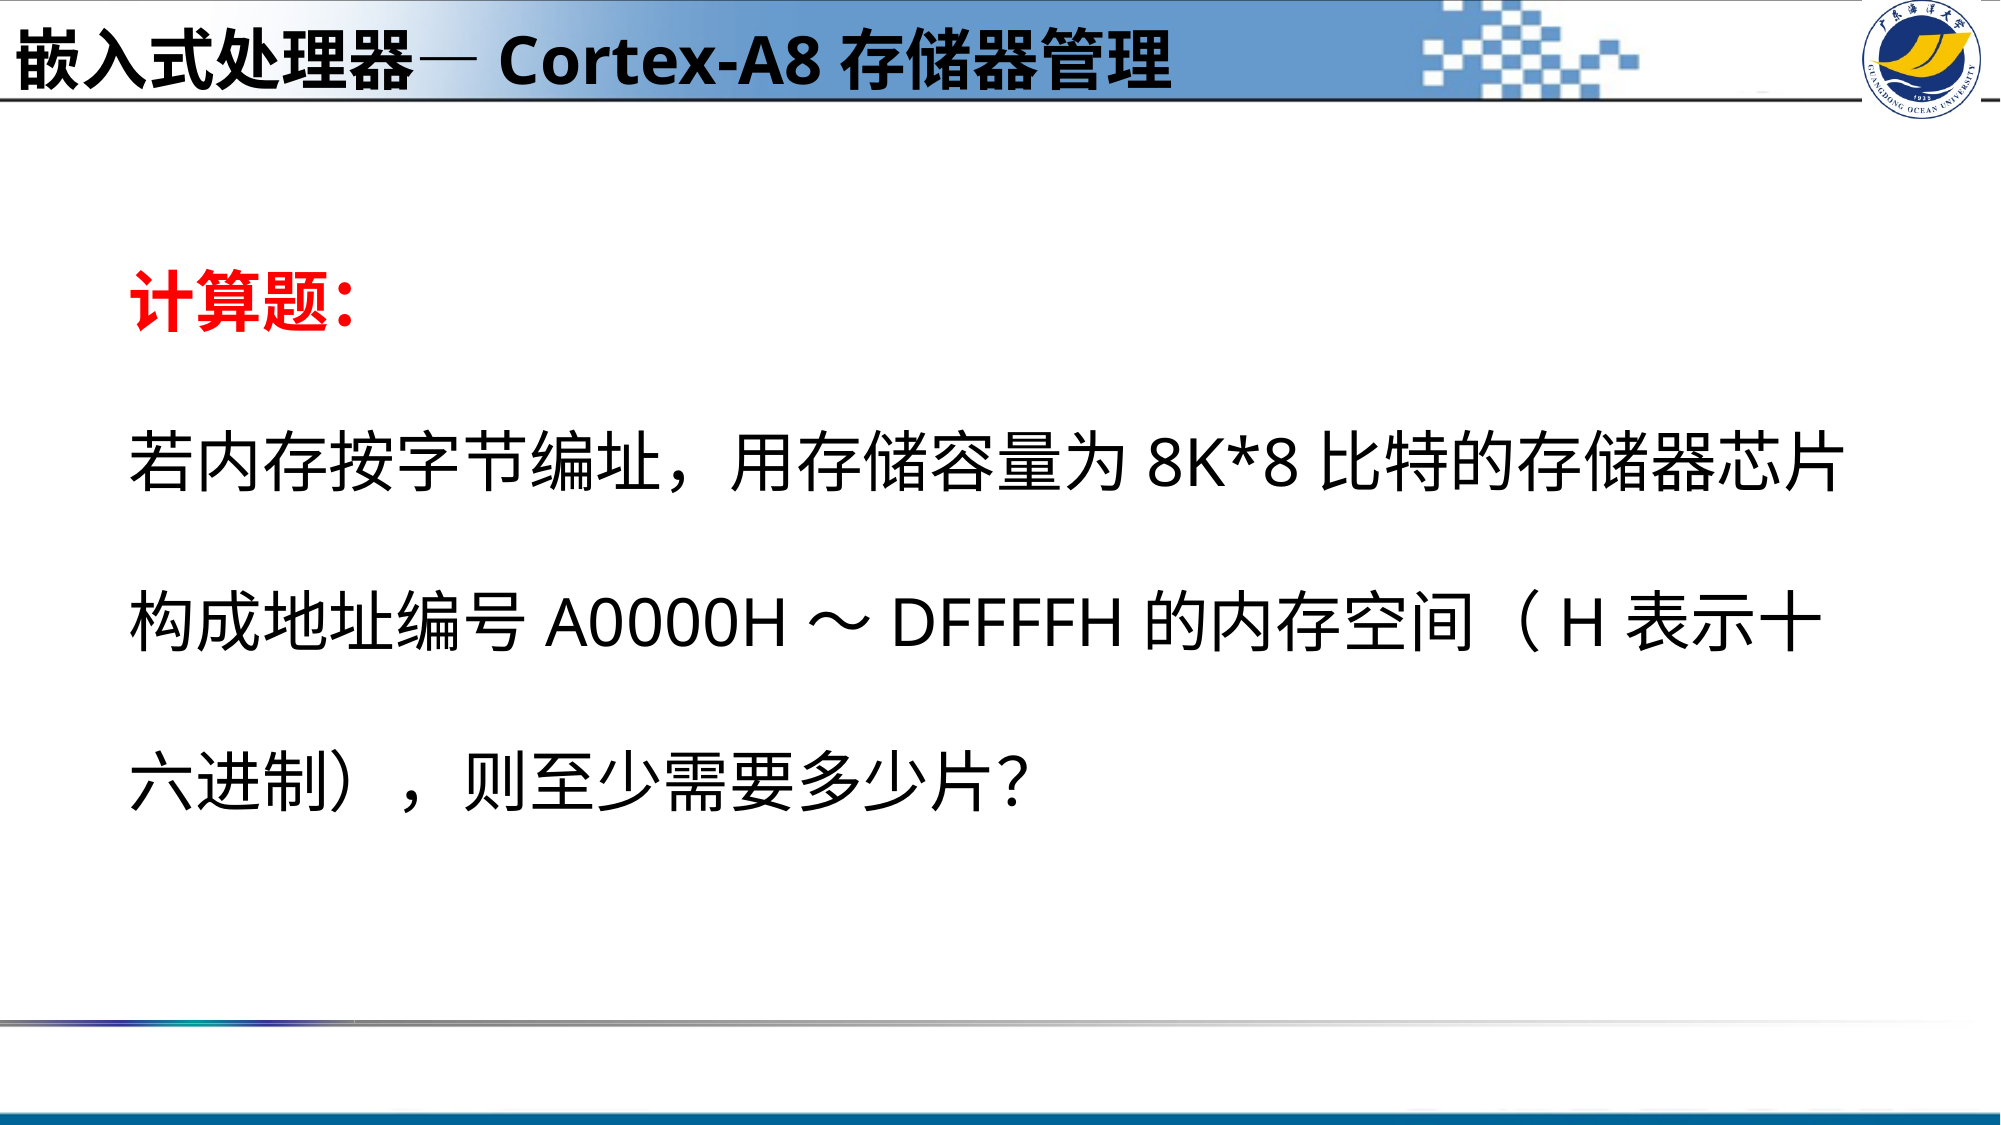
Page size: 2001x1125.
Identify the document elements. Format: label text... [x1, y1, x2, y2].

slide_number [0, 1022, 229, 1099]
text_box 计算题： 若内存按字节编址，用存储容量为8K*8比特的存储器芯片构成地址编号A0000H～DFFFFH的内存空间（H表示十六进制），则至少需要多少片？ [114, 172, 1874, 828]
picture [0, 0, 2001, 1115]
text_box 嵌入式处理器—Cortex-A8存储器管理 [0, 3, 1485, 113]
